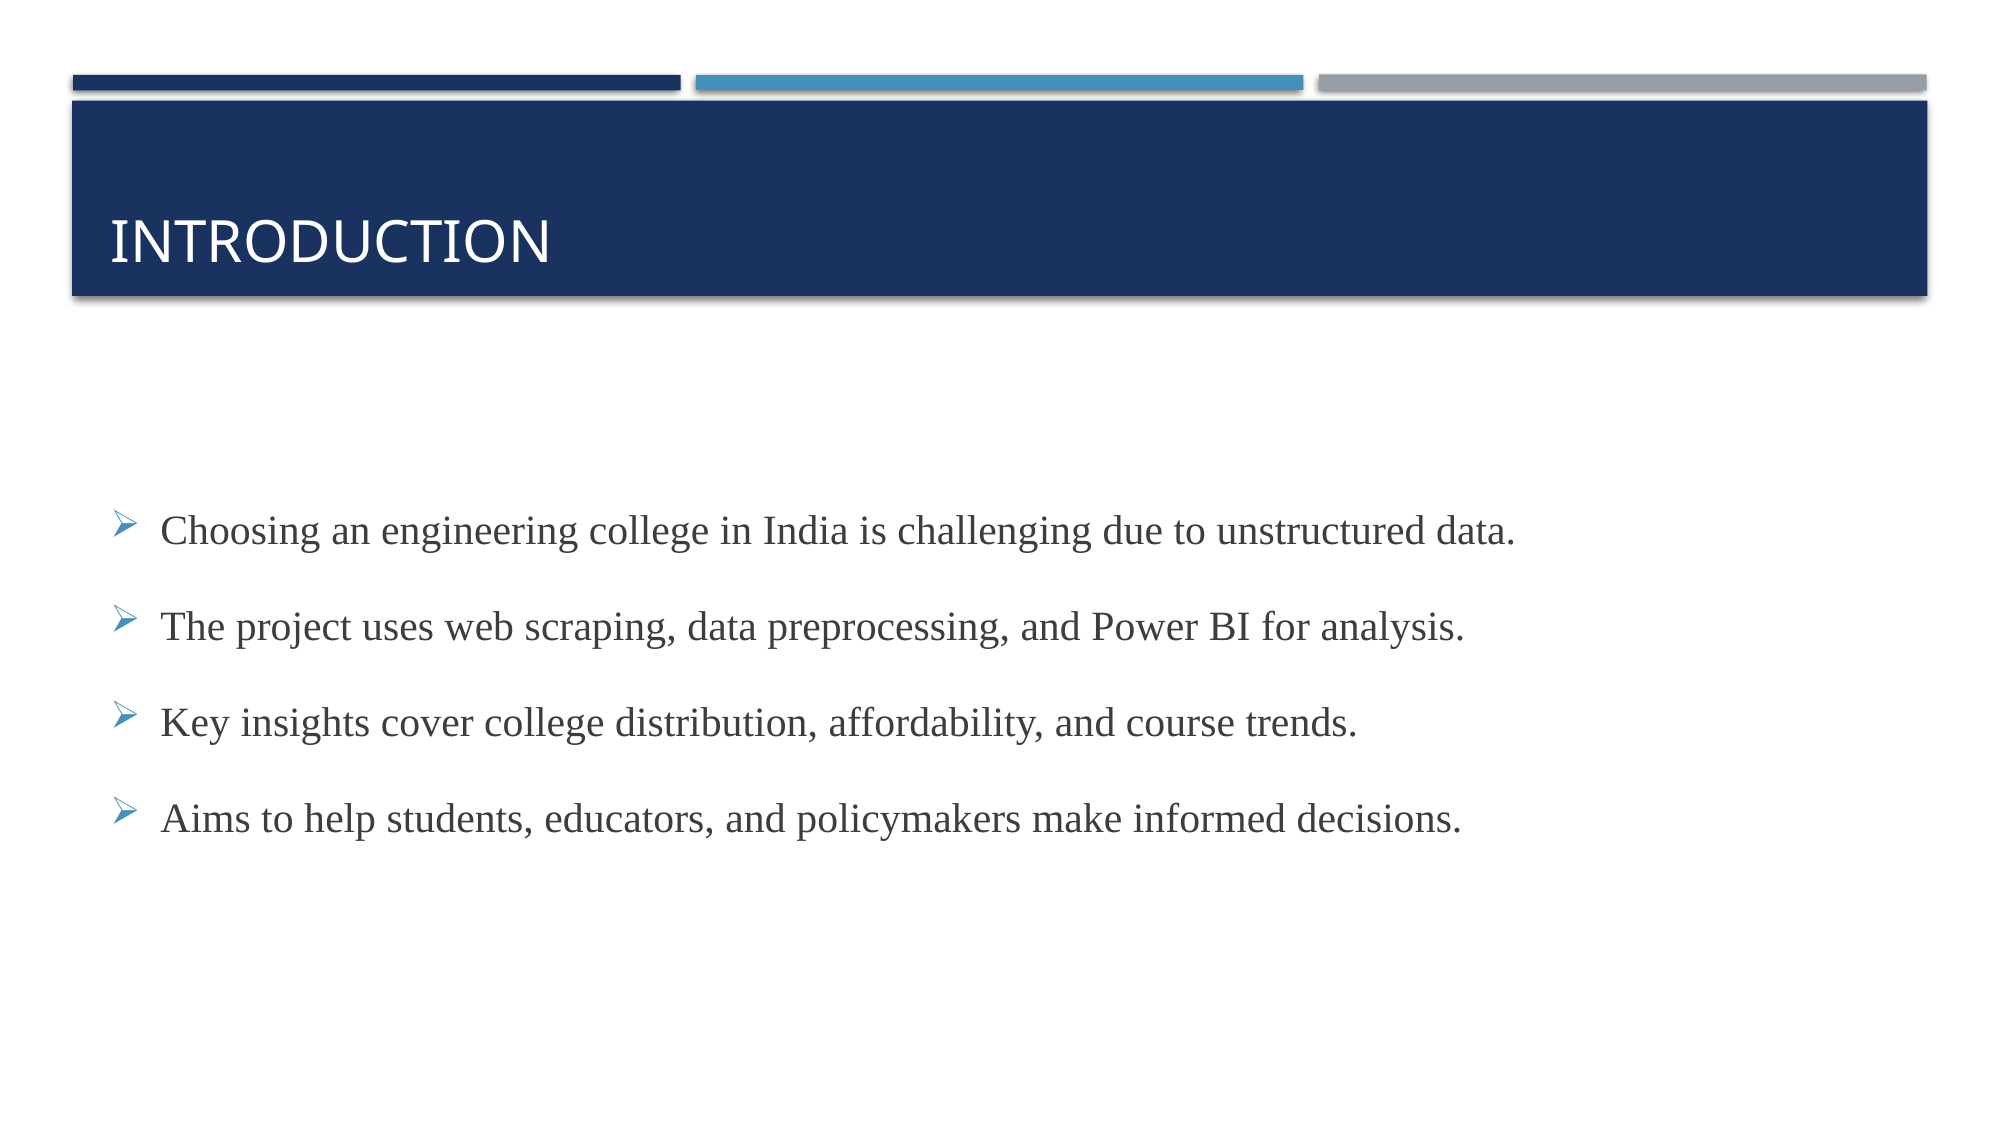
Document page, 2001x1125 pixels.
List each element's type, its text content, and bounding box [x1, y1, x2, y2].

title Introduction [95, 115, 1905, 282]
list Choosing an engineering college in India is challenging due to unstructured data. The project uses web scraping, data preprocessing, and Power BI for analysis. Key insights cover college distribution, affordability, and course trends. Aims to help students, educators, and policymakers make informed decisions. [95, 357, 1905, 962]
